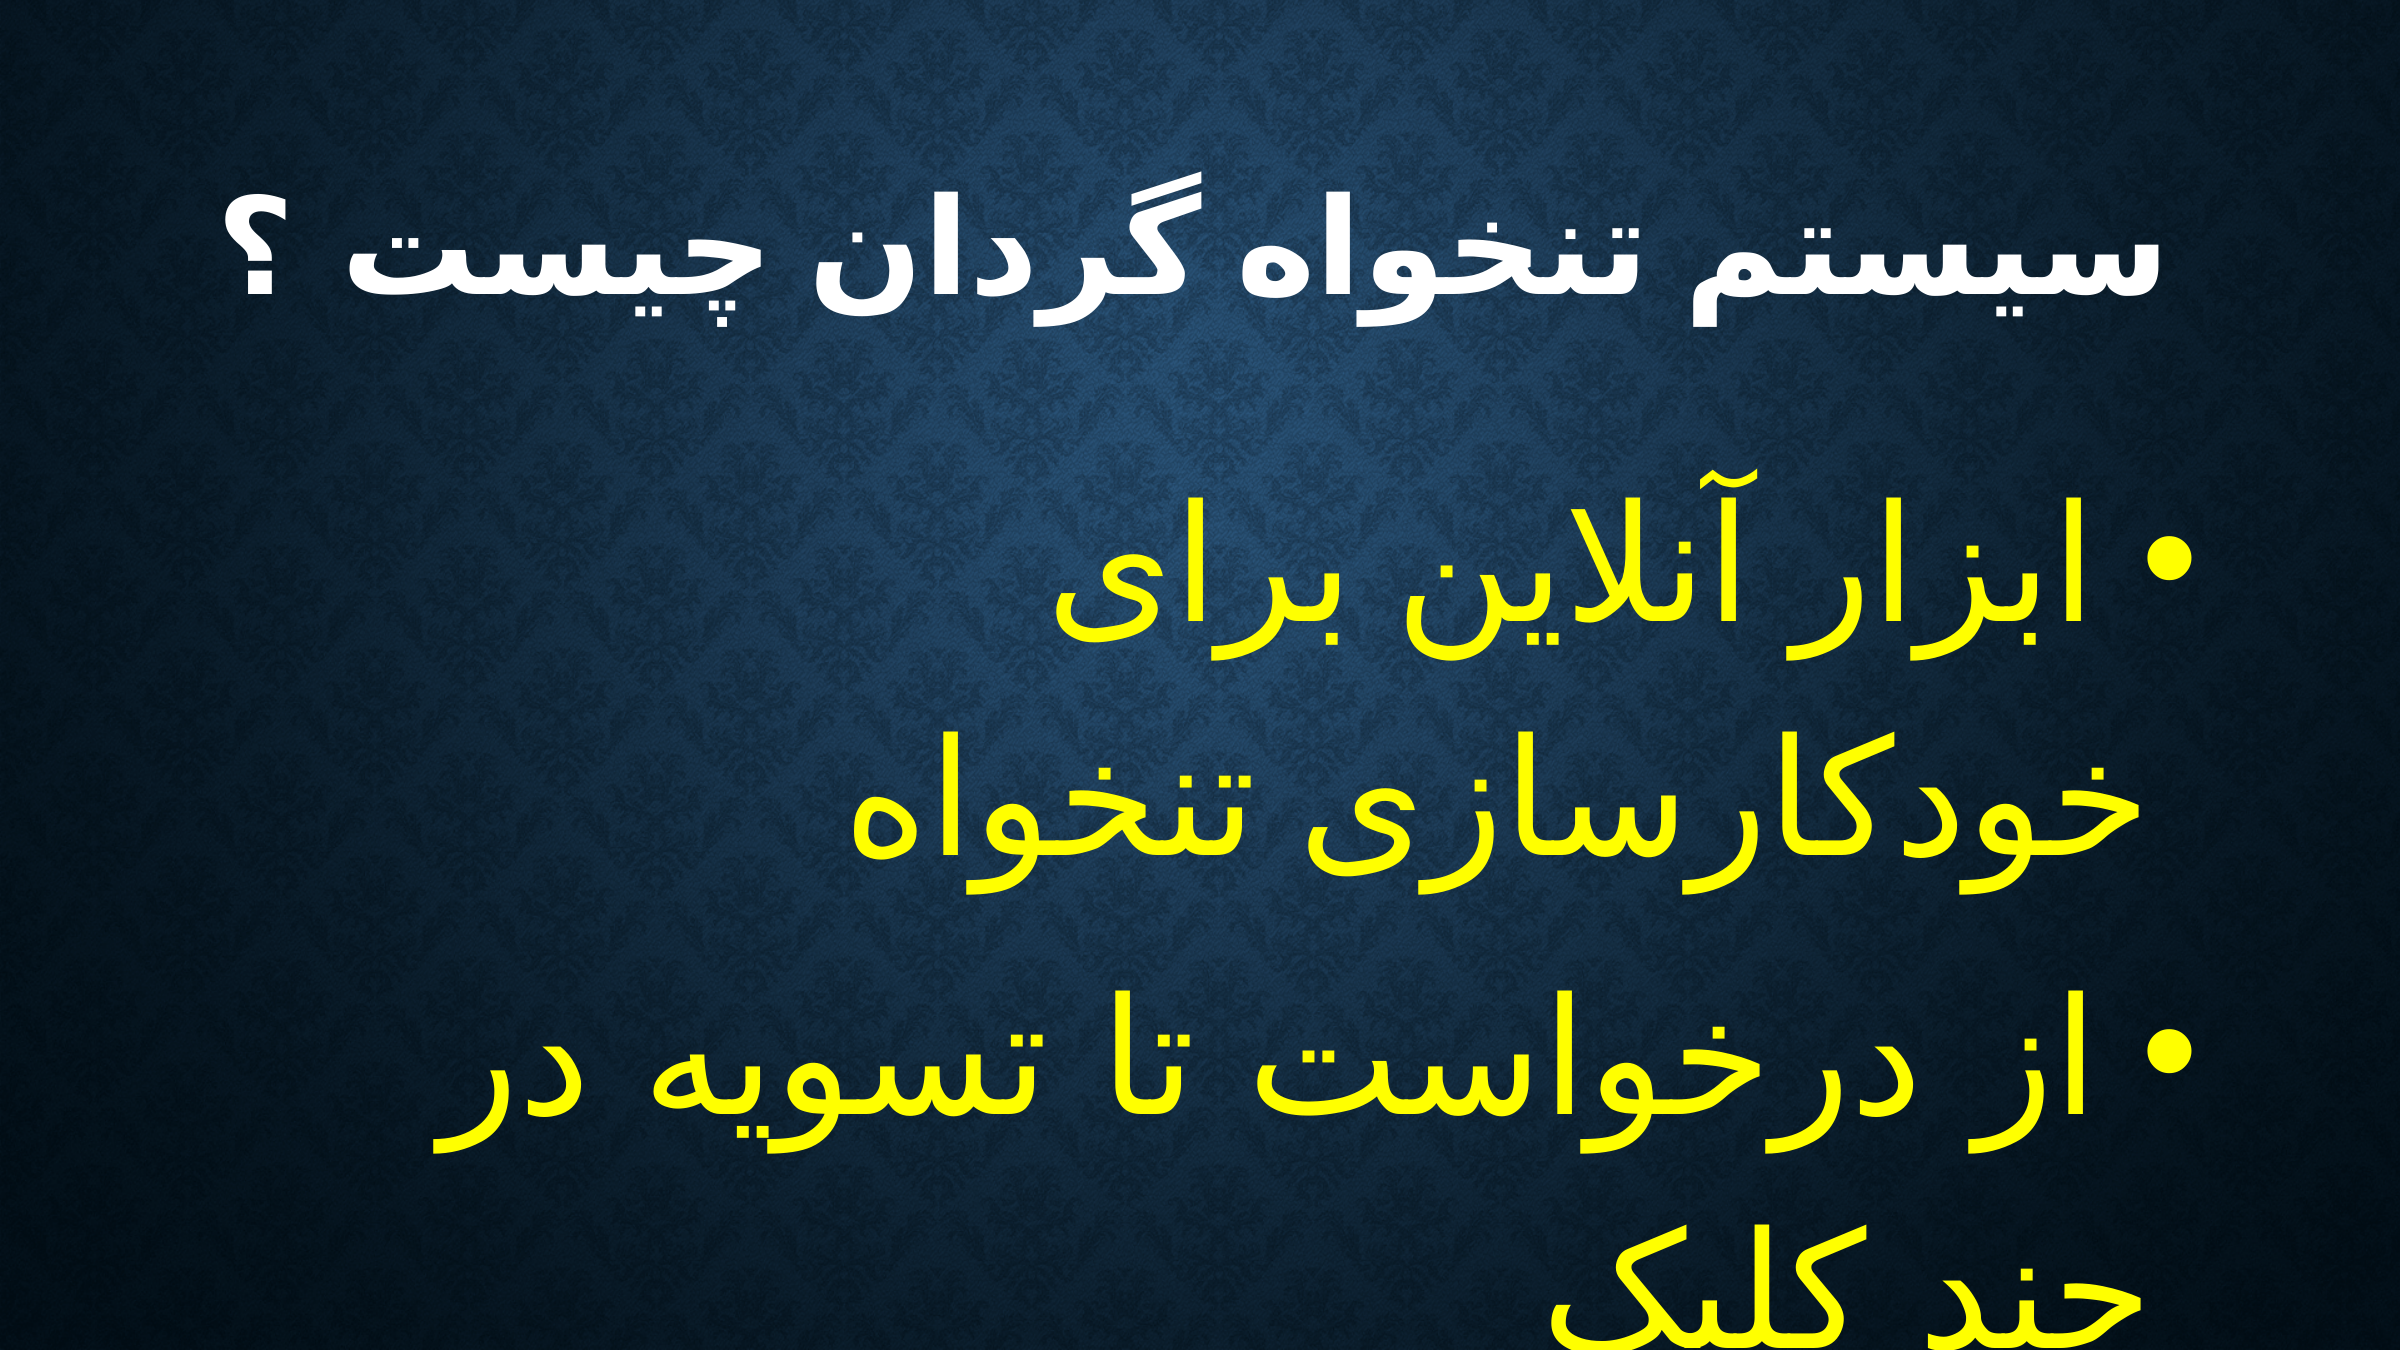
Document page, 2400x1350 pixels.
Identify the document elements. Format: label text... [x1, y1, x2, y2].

list ابزار آنلاین برای خودکارسازی تنخواه از درخواست تا تسویه در چند کلیک طراحی‌شده برای سازمان شما [174, 412, 2213, 1140]
title سیستم تنخواه گردان چیست ؟ [174, 120, 2213, 382]
